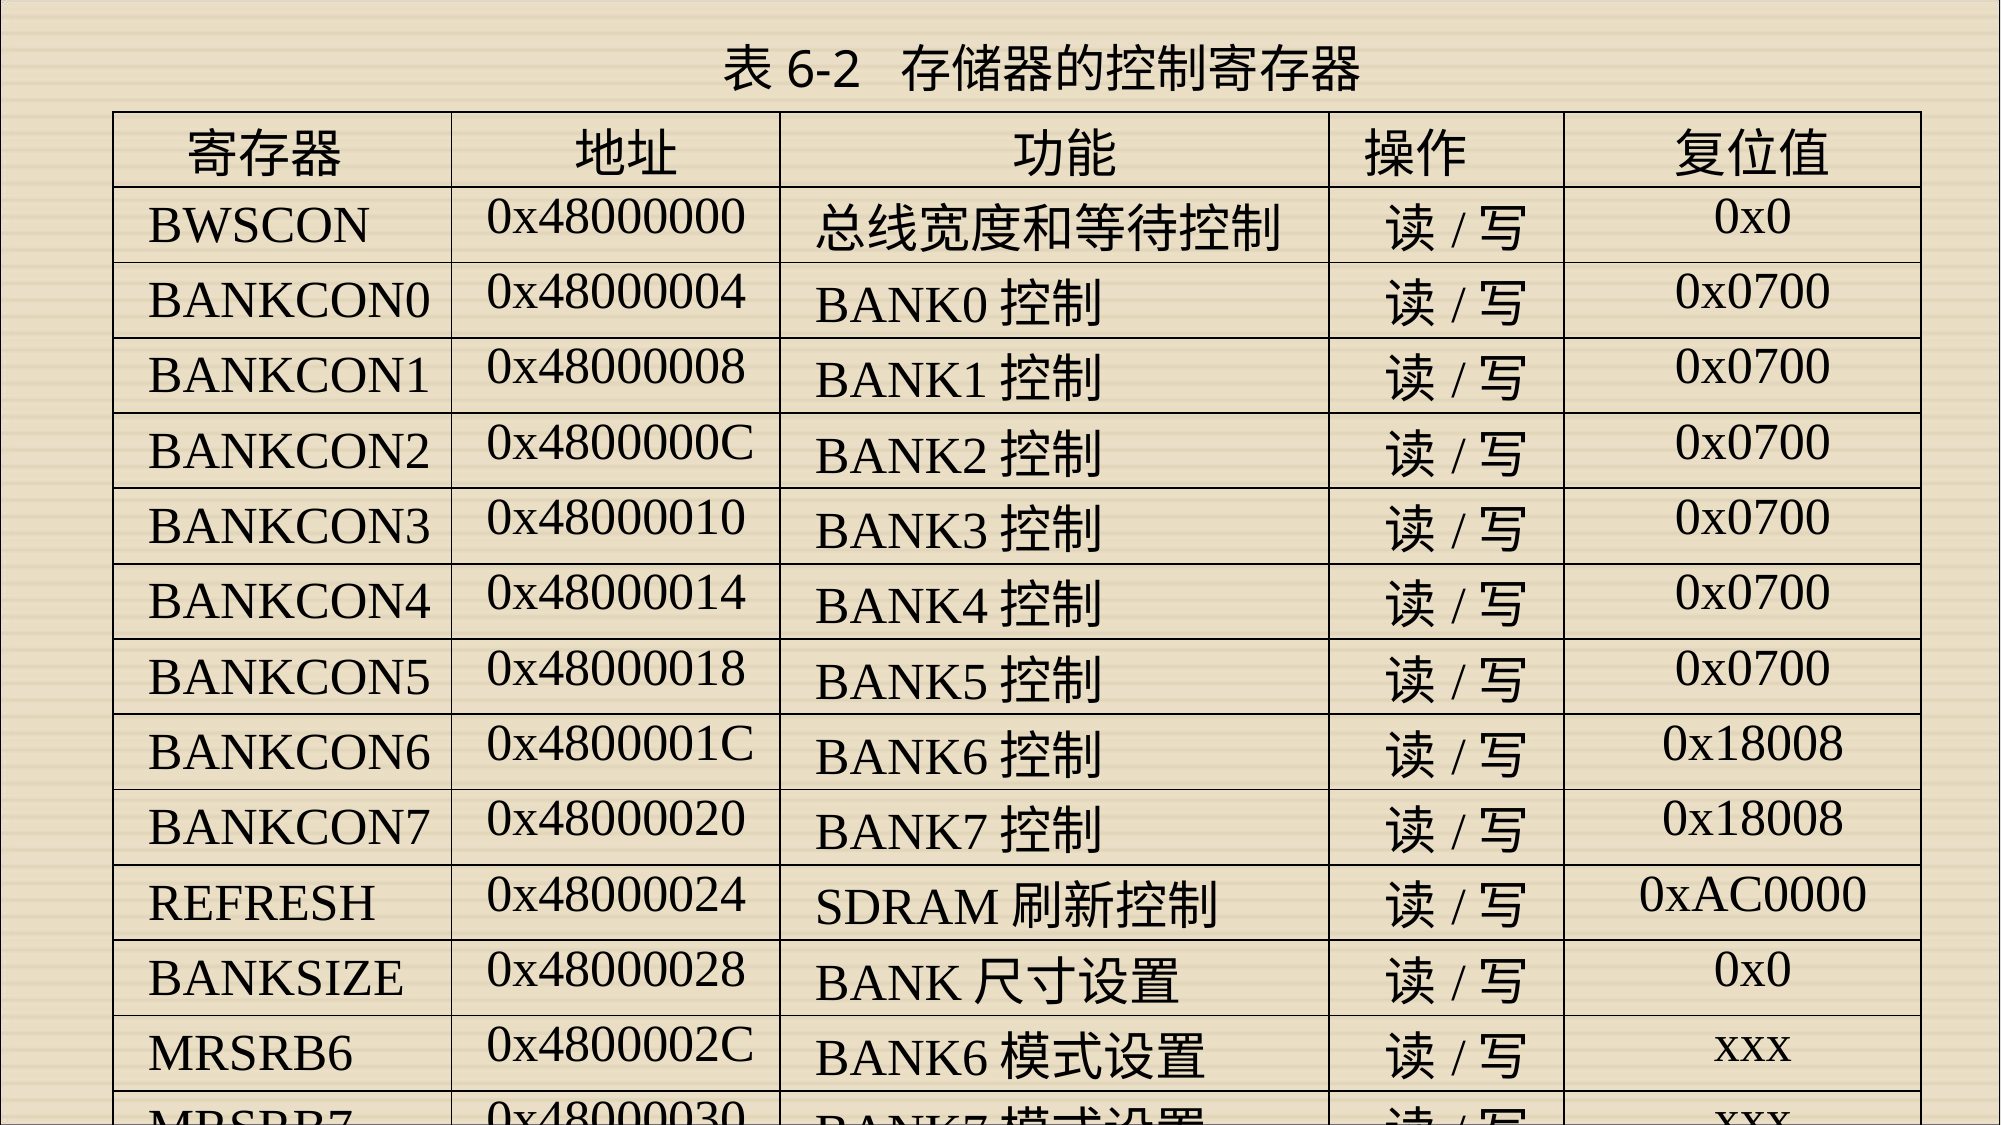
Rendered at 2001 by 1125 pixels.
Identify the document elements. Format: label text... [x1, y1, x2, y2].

table_header 功能 [781, 113, 1328, 186]
table_cell 0x48000028 [452, 941, 779, 1015]
table_cell 读/写 [1330, 1092, 1563, 1125]
table_cell xxx [1565, 1016, 1920, 1090]
table_cell BANK6控制 [781, 715, 1328, 789]
picture [0, 0, 2001, 1125]
table_cell 0x0700 [1565, 489, 1920, 563]
table_cell BANK尺寸设置 [781, 941, 1328, 1015]
text_box 表6-2 存储器的控制寄存器 [708, 29, 1377, 106]
table_cell BANK3控制 [781, 489, 1328, 563]
table_cell 读/写 [1330, 565, 1563, 638]
table_cell REFRESH [114, 866, 451, 939]
table_cell 0x18008 [1565, 790, 1920, 864]
table_cell BANK4控制 [781, 565, 1328, 638]
table_cell 读/写 [1330, 640, 1563, 713]
table_cell 0x4800001C [452, 715, 779, 789]
table_cell BANKCON4 [114, 565, 451, 638]
table_cell 读/写 [1330, 941, 1563, 1015]
table_cell 0x48000020 [452, 790, 779, 864]
table_cell 0x4800000C [452, 414, 779, 487]
table_cell 0x48000030 [452, 1092, 779, 1125]
table_cell BANKCON6 [114, 715, 451, 789]
table_cell 读/写 [1330, 1016, 1563, 1090]
table_cell 0x0700 [1565, 414, 1920, 487]
table_cell 读/写 [1330, 188, 1563, 262]
table_header 操作 [1330, 113, 1563, 186]
table_cell BANK1控制 [781, 339, 1328, 412]
table_cell BANK5控制 [781, 640, 1328, 713]
table_cell SDRAM刷新控制 [781, 866, 1328, 939]
table_header 地址 [452, 113, 779, 186]
table_cell MRSRB7 [114, 1092, 451, 1125]
table_cell 0x48000004 [452, 263, 779, 337]
table_cell 0xAC0000 [1565, 866, 1920, 939]
table_cell BANKCON3 [114, 489, 451, 563]
table_cell MRSRB6 [114, 1016, 451, 1090]
table_cell xxx [1565, 1092, 1920, 1125]
table_cell 读/写 [1330, 866, 1563, 939]
table_cell 0x48000008 [452, 339, 779, 412]
table_cell 0x18008 [1565, 715, 1920, 789]
table_cell BANKCON1 [114, 339, 451, 412]
table_cell 读/写 [1330, 790, 1563, 864]
table_cell 0x0700 [1565, 565, 1920, 638]
table_cell 0x48000018 [452, 640, 779, 713]
table_cell 总线宽度和等待控制 [781, 188, 1328, 262]
table_cell 0x0 [1565, 941, 1920, 1015]
table_cell BANK7模式设置 [781, 1092, 1328, 1125]
table_cell 0x0700 [1565, 339, 1920, 412]
table_cell BANK0控制 [781, 263, 1328, 337]
table_cell BANK7控制 [781, 790, 1328, 864]
table_cell BANKCON7 [114, 790, 451, 864]
table_cell 0x0700 [1565, 640, 1920, 713]
table_cell 读/写 [1330, 263, 1563, 337]
table_cell 读/写 [1330, 715, 1563, 789]
table_cell 0x48000014 [452, 565, 779, 638]
table_cell 0x48000010 [452, 489, 779, 563]
table_cell 读/写 [1330, 489, 1563, 563]
table_cell BANKCON5 [114, 640, 451, 713]
table_cell BANKCON2 [114, 414, 451, 487]
table_cell BANK2控制 [781, 414, 1328, 487]
table_cell BANKSIZE [114, 941, 451, 1015]
table_cell 0x0700 [1565, 263, 1920, 337]
table_cell BWSCON [114, 188, 451, 262]
table_cell 读/写 [1330, 339, 1563, 412]
table_cell BANKCON0 [114, 263, 451, 337]
table_cell 读/写 [1330, 414, 1563, 487]
table_header 复位值 [1565, 113, 1920, 186]
table_cell 0x48000024 [452, 866, 779, 939]
table_cell 0x48000000 [452, 188, 779, 262]
table_cell 0x0 [1565, 188, 1920, 262]
table_cell 0x4800002C [452, 1016, 779, 1090]
table_cell BANK6模式设置 [781, 1016, 1328, 1090]
table_header 寄存器 [114, 113, 451, 186]
